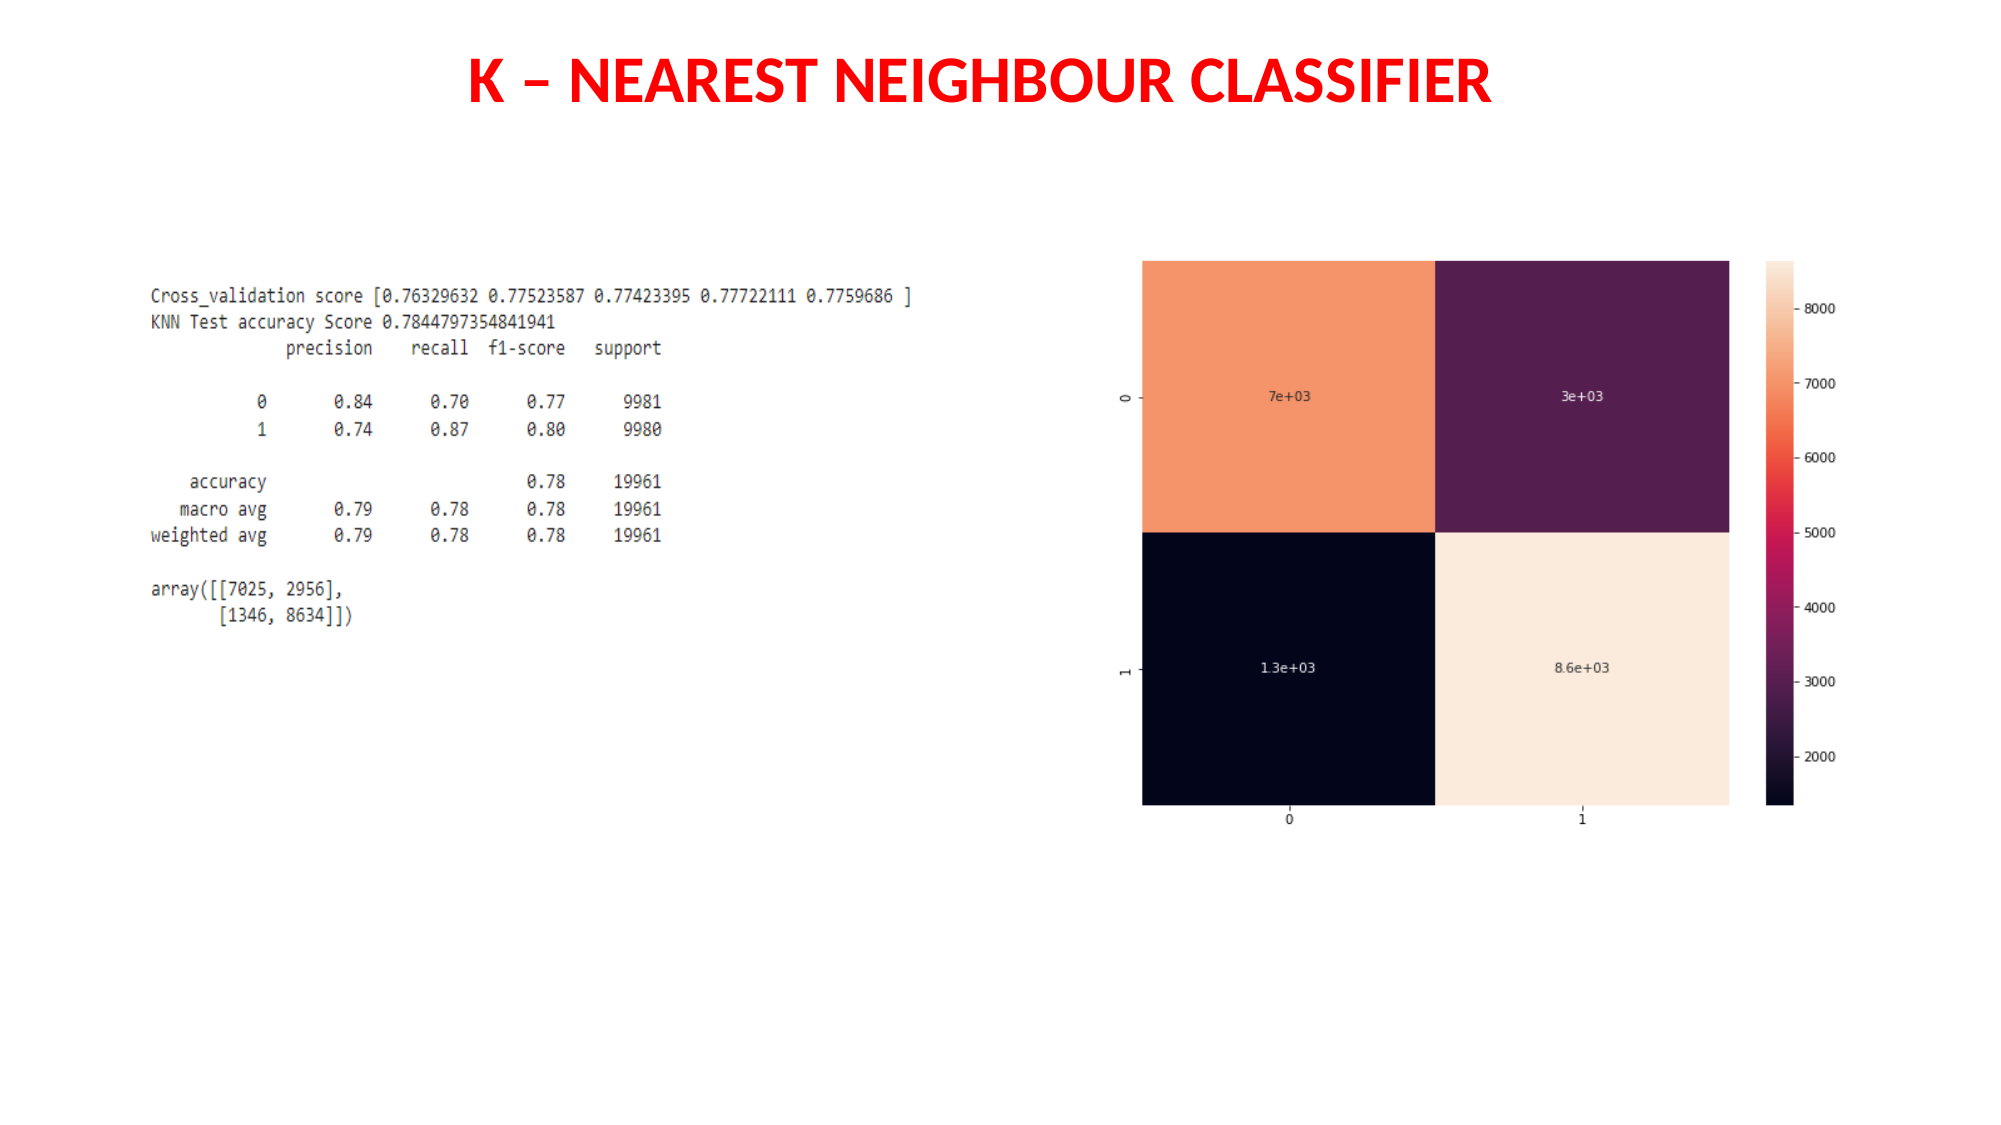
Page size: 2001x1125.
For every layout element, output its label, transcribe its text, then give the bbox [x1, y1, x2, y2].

text_box K – NEAREST NEIGHBOUR CLASSIFIER [97, 28, 1866, 123]
picture [1082, 251, 1866, 848]
picture [126, 272, 936, 651]
